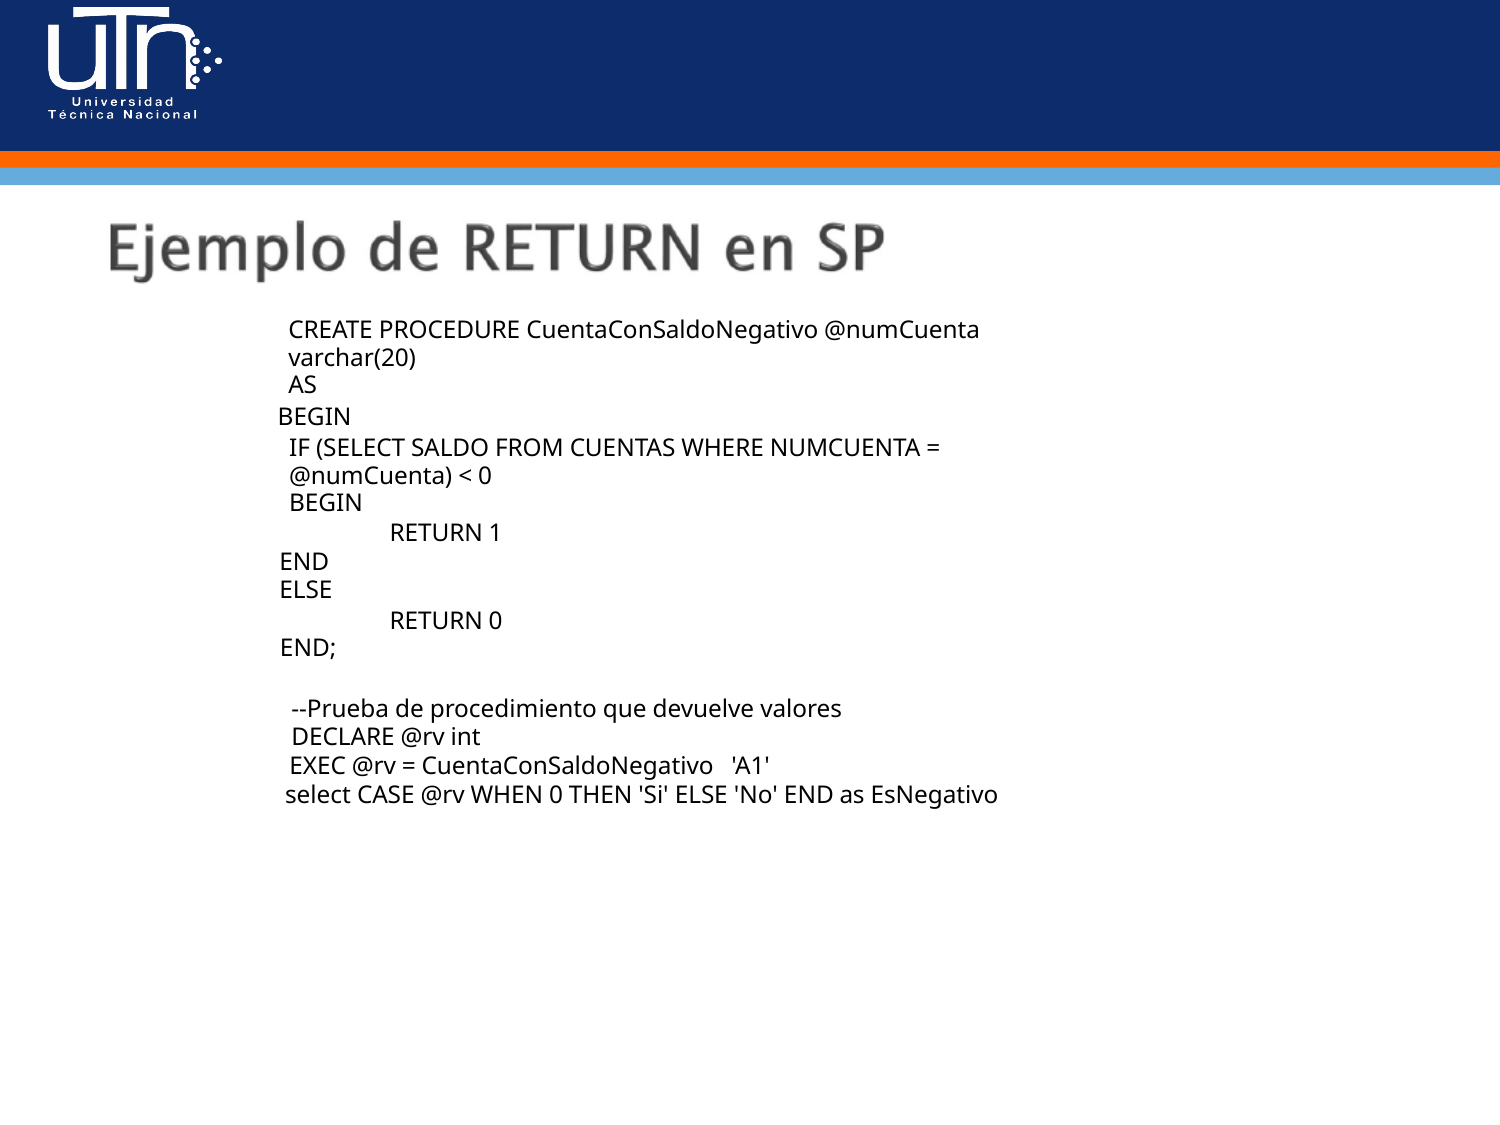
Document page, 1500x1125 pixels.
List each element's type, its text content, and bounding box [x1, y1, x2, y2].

picture [108, 218, 885, 285]
text_box END; [279, 630, 337, 670]
text_box --Prueba de procedimiento que devuelve valores DECLARE @rv int [291, 691, 843, 758]
text_box BEGIN [277, 398, 352, 438]
text_box [268, 304, 1129, 872]
picture [0, 0, 1500, 151]
text_box IF (SELECT SALDO FROM CUENTAS WHERE NUMCUENTA = @numCuenta) < 0 BEGIN [289, 430, 941, 524]
text_box RETURN 0 [389, 602, 503, 642]
text_box select CASE @rv WHEN 0 THEN 'Si' ELSE 'No' END as EsNegativo [285, 777, 999, 817]
text_box CREATE PROCEDURE CuentaConSaldoNegativo @numCuenta varchar(20) AS [288, 312, 981, 407]
text_box END ELSE [279, 544, 333, 611]
text_box RETURN 1 [389, 514, 503, 554]
text_box EXEC @rv = CuentaConSaldoNegativo 'A1' [289, 748, 771, 777]
